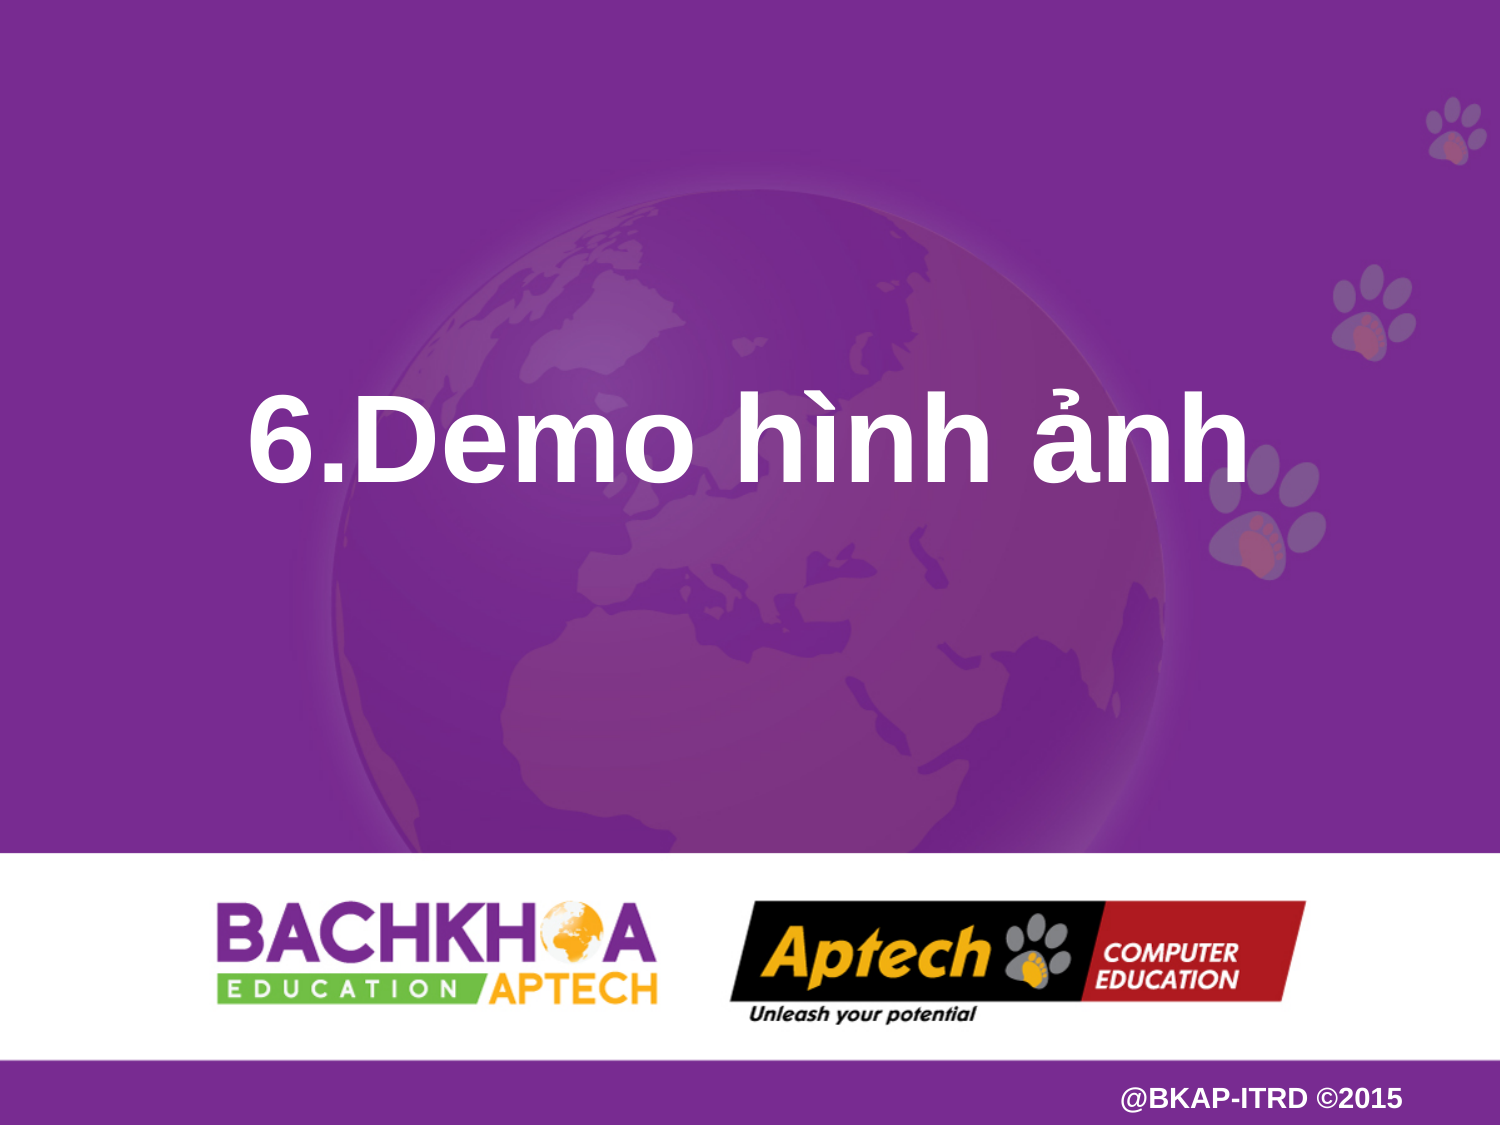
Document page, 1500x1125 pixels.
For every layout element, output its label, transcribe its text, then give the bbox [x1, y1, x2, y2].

picture [0, 0, 1500, 1125]
title 6.Demo hình ảnh [75, 35, 1425, 831]
